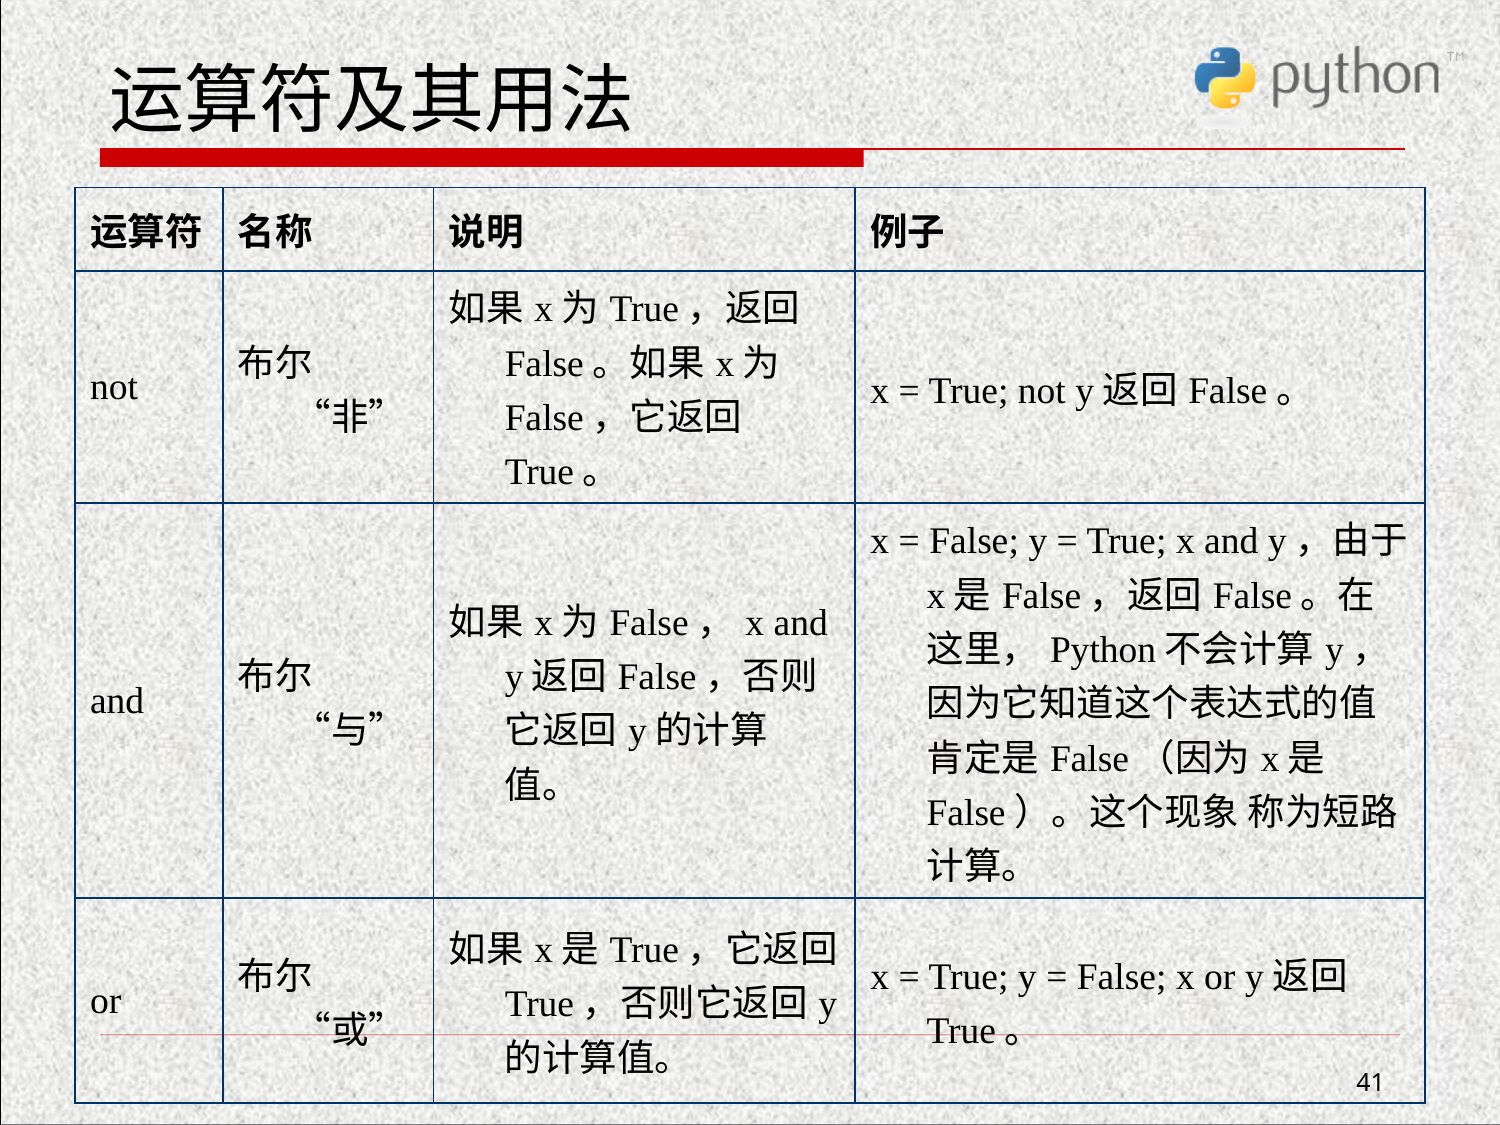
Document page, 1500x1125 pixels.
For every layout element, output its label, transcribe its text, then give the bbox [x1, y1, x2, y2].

table_cell and [76, 504, 222, 897]
picture [0, 0, 1500, 1125]
title 运算符及其用法 [94, 50, 1407, 149]
table_cell x = False; y = True; x and y，由于x是False，返回False。在这里，Python不会计算y，因为它知道这个表达式的值肯定是False（因为x是False）。这个现象 称为短路计算。 [856, 504, 1424, 897]
table_cell 如果x为True，返回False。如果x为False，它返回True。 [434, 272, 854, 502]
table_cell 如果x是True，它返回True，否则它返回y的计算值。 [434, 899, 854, 1102]
table_header 例子 [856, 188, 1424, 270]
table_cell 布尔“或” [224, 899, 433, 1102]
table_cell x = True; not y返回False。 [856, 272, 1424, 502]
table_cell 如果x为False，x and y返回False，否则它返回y的计算值。 [434, 504, 854, 897]
table_header 运算符 [76, 188, 222, 270]
table_header 说明 [434, 188, 854, 270]
table_cell 布尔“非” [224, 272, 433, 502]
table_cell or [76, 899, 222, 1102]
table_cell 布尔“与” [224, 504, 433, 897]
table_header 名称 [224, 188, 433, 270]
table_cell not [76, 272, 222, 502]
table_cell x = True; y = False; x or y返回True。 [856, 899, 1424, 1102]
